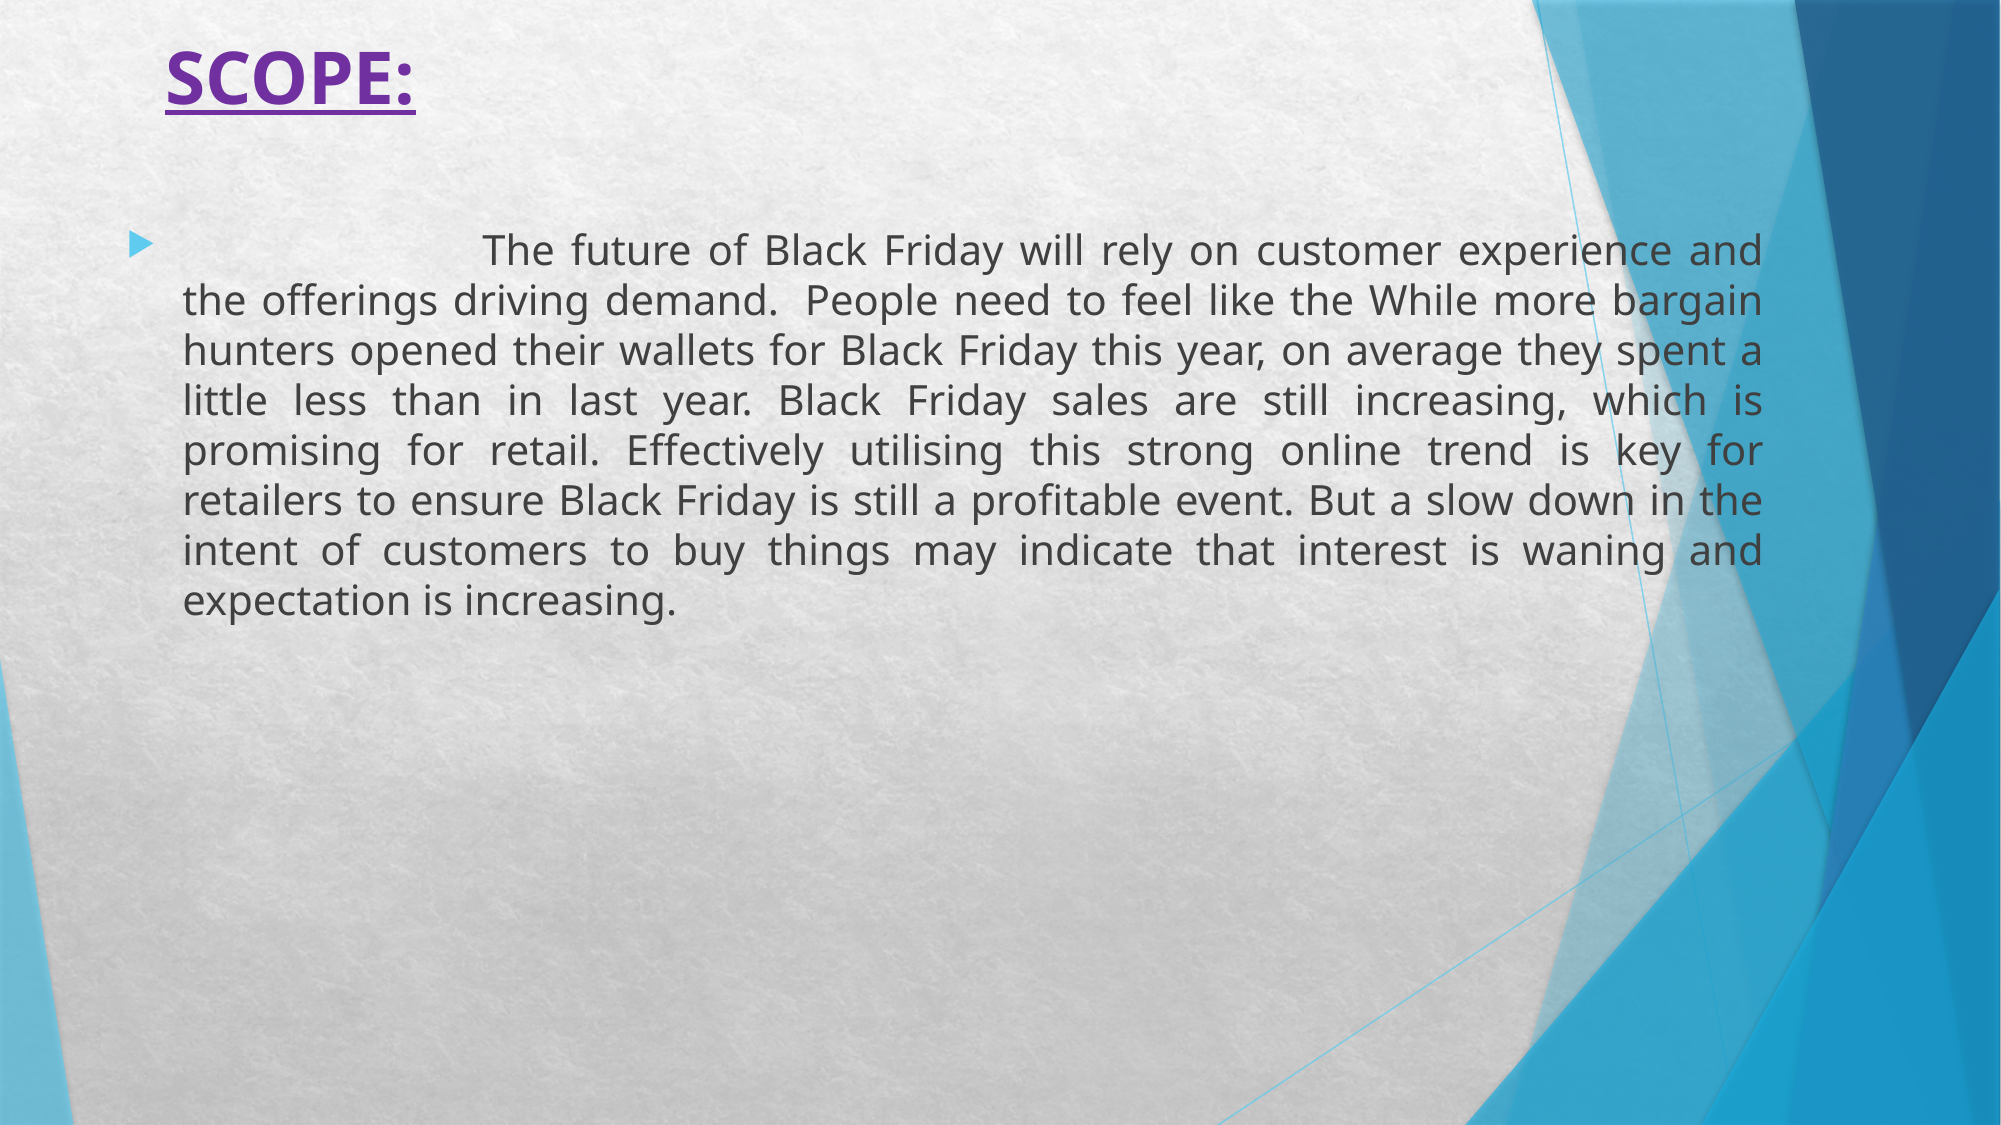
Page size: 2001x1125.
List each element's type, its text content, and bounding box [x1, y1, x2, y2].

list The future of Black Friday will rely on customer experience and the offerings driving demand. People need to feel like the While more bargain hunters opened their wallets for Black Friday this year, on average they spent a little less than in last year. Black Friday sales are still increasing, which is promising for retail. Effectively utilising this strong online trend is key for retailers to ensure Black Friday is still a profitable event. But a slow down in the intent of customers to buy things may indicate that interest is waning and expectation is increasing. [111, 215, 1780, 992]
title SCOPE: [38, 23, 543, 138]
